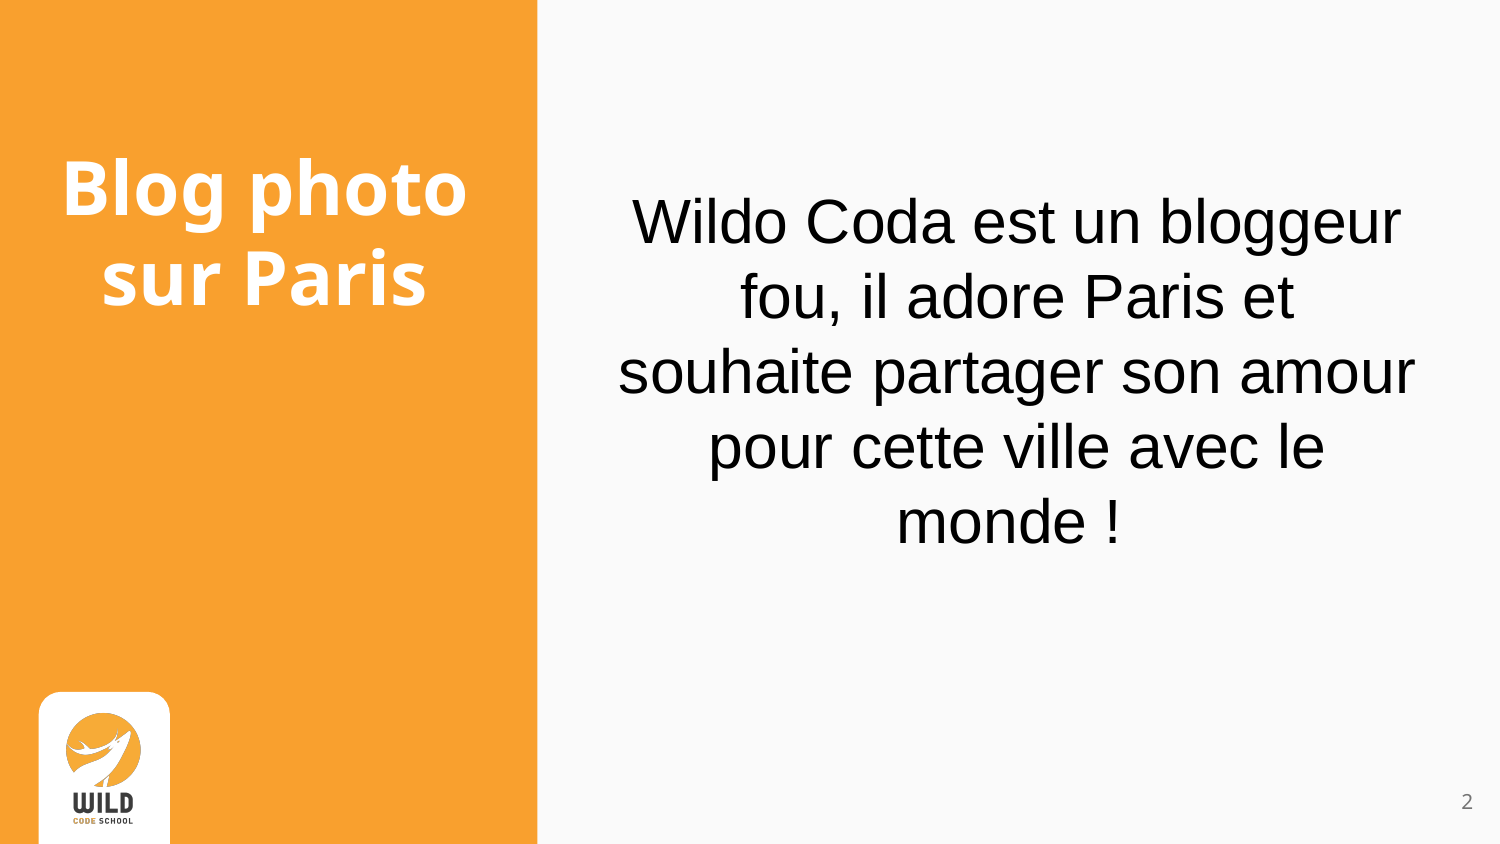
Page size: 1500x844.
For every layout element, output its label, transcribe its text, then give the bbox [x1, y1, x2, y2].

title Blog photo sur Paris [34, 72, 496, 389]
list Wildo Coda est un bloggeur fou, il adore Paris et souhaite partager son amour pour cette ville avec le monde ! [598, 166, 1438, 661]
slide_number 2 [1398, 770, 1489, 835]
picture [54, 705, 152, 835]
